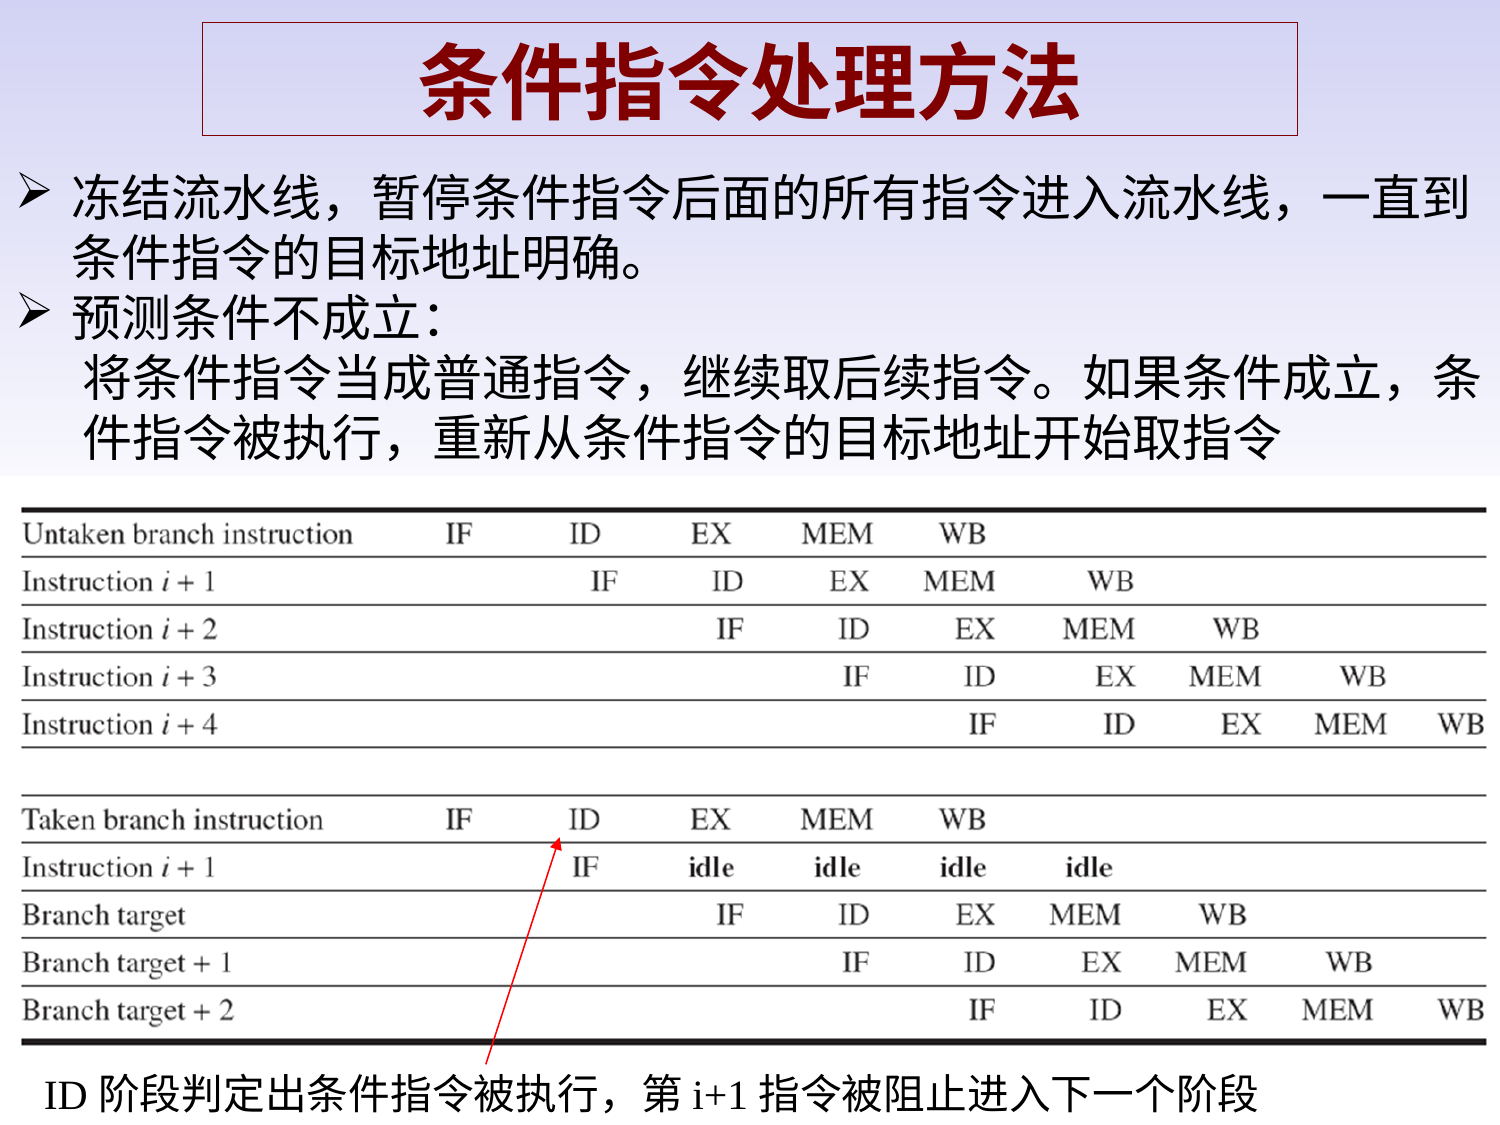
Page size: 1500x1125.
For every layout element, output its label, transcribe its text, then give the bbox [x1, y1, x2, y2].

text_box ID阶段判定出条件指令被执行，第i+1指令被阻止进入下一个阶段 [29, 1060, 1337, 1125]
text_box 条件指令处理方法 [202, 22, 1298, 136]
picture [0, 476, 1500, 1049]
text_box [485, 837, 560, 1065]
text_box 冻结流水线，暂停条件指令后面的所有指令进入流水线，一直到条件指令的目标地址明确。 预测条件不成立： 将条件指令当成普通指令，继续取后续指令。如果条件成立，条 件指令被执行，重新从条件指令的目标地址开始取指令 [0, 158, 1500, 474]
